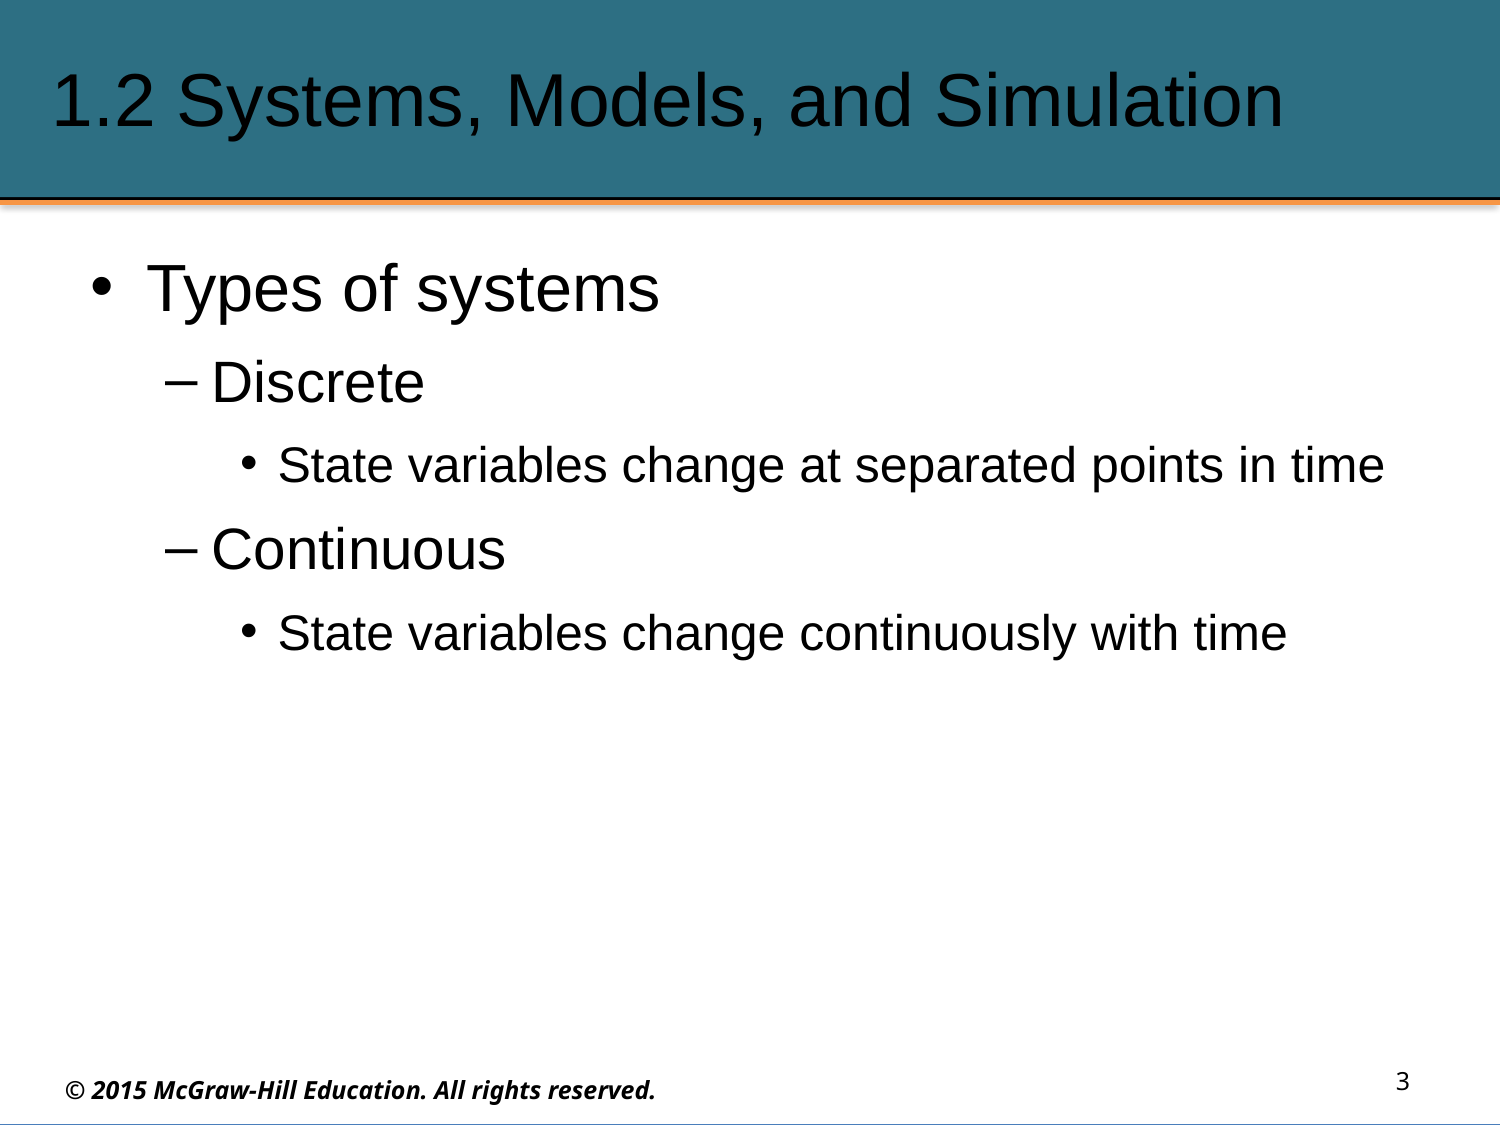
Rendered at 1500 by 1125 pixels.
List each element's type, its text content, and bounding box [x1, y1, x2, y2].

slide_number 3 [1074, 1052, 1425, 1113]
title 1.2 Systems, Models, and Simulation [0, 0, 1500, 198]
list Types of systems Discrete State variables change at separated points in time Continuous State variables change continuously with time [69, 231, 1431, 1081]
